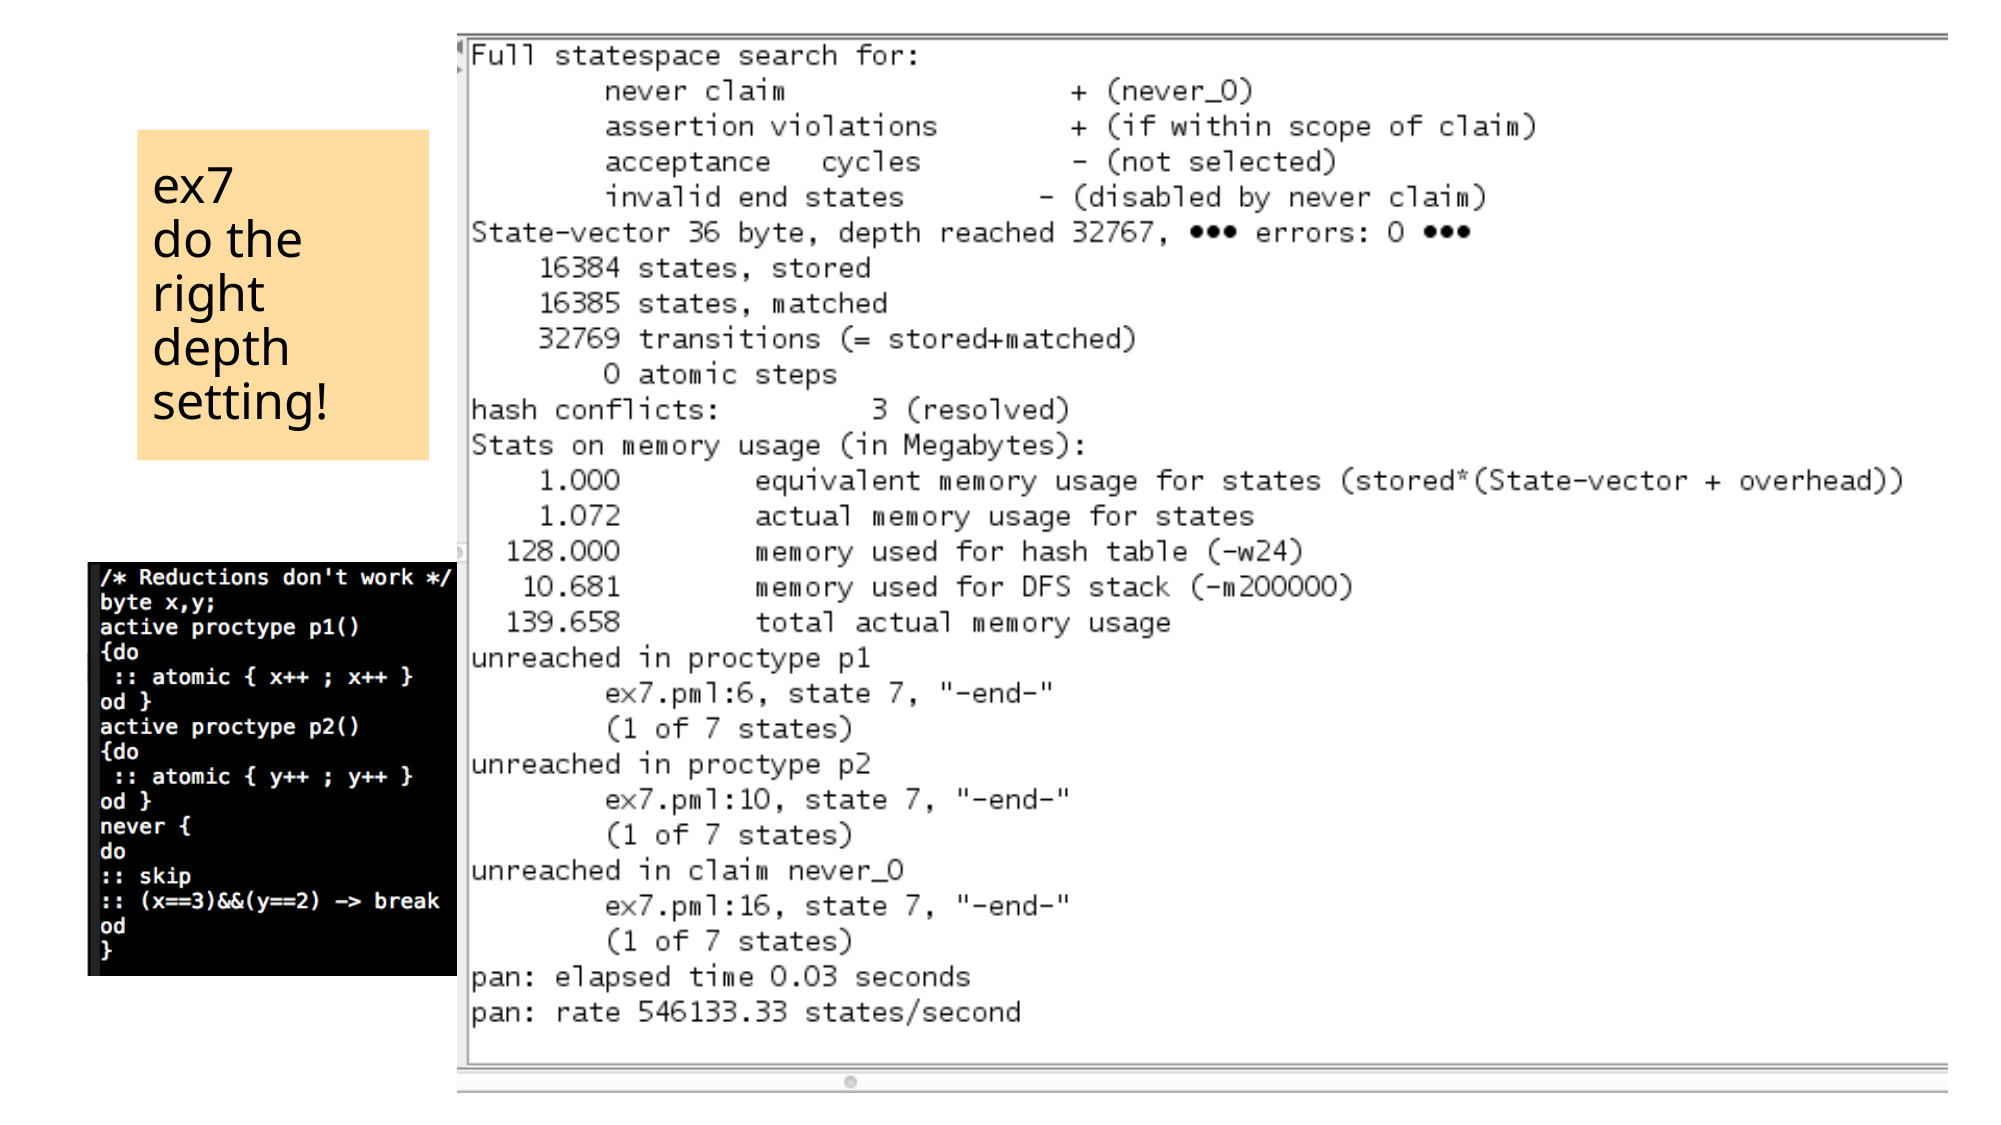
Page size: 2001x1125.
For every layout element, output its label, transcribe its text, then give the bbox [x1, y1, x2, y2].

picture [87, 32, 1948, 1093]
title ex7 do the right depth setting! [137, 129, 429, 461]
